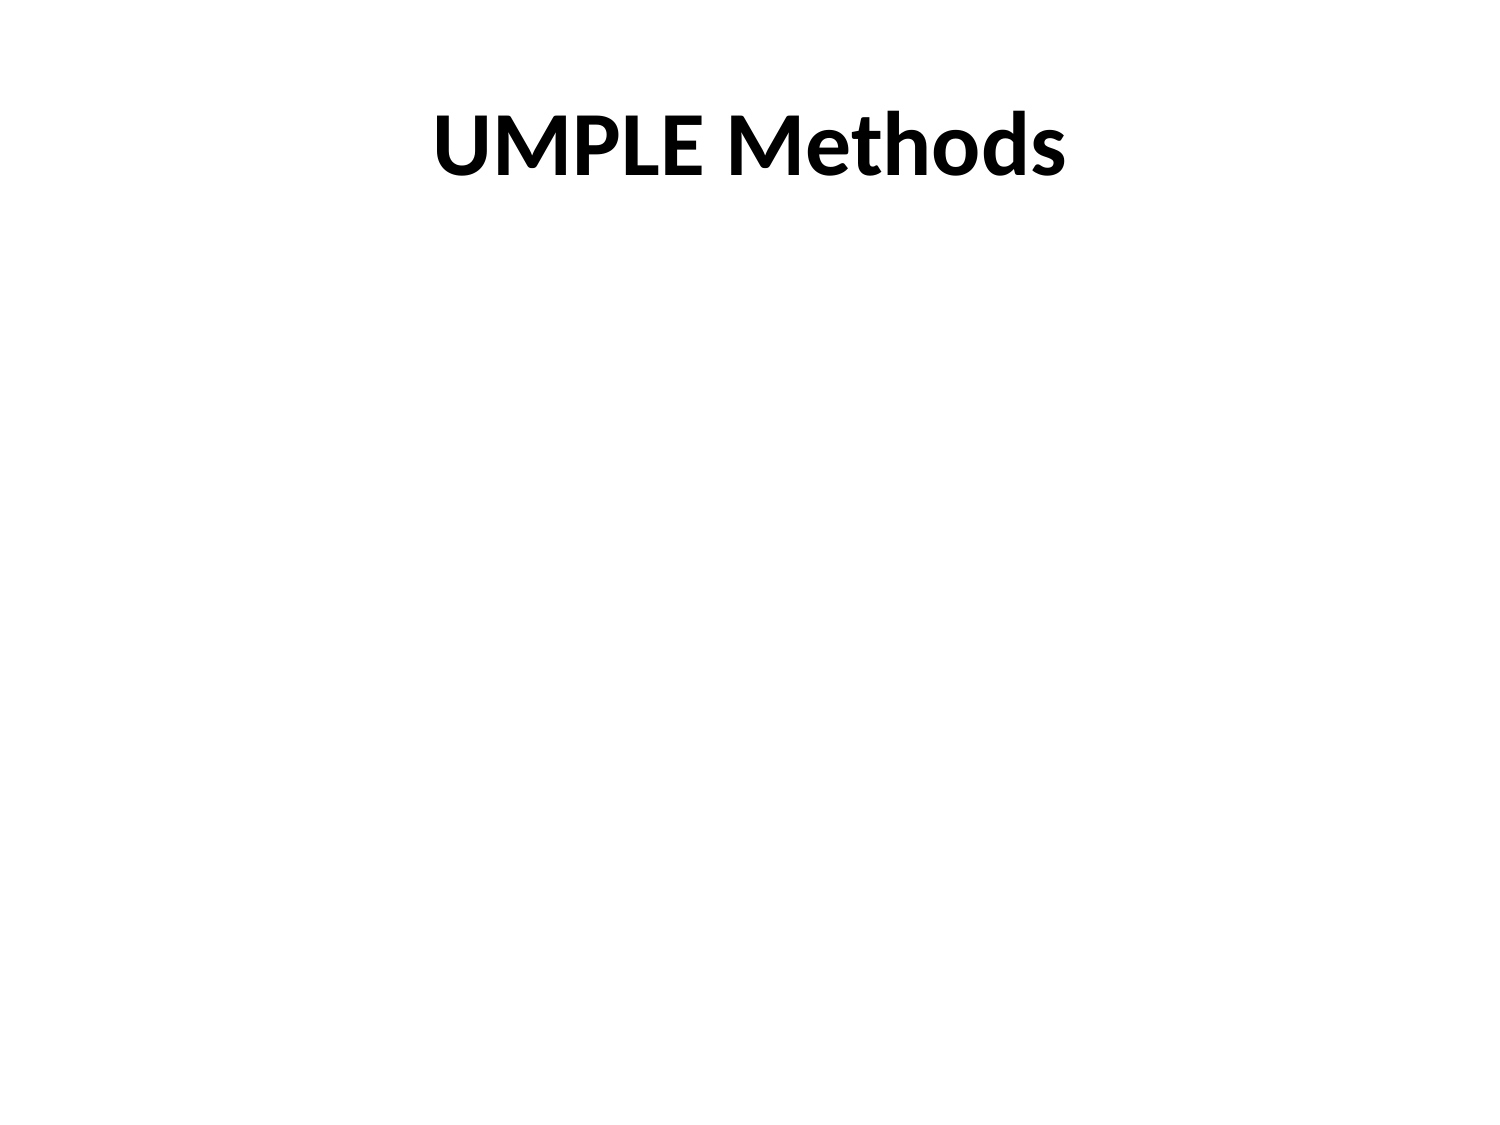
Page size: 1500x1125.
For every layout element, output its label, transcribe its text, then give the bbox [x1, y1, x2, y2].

title UMPLE Methods [75, 45, 1425, 233]
